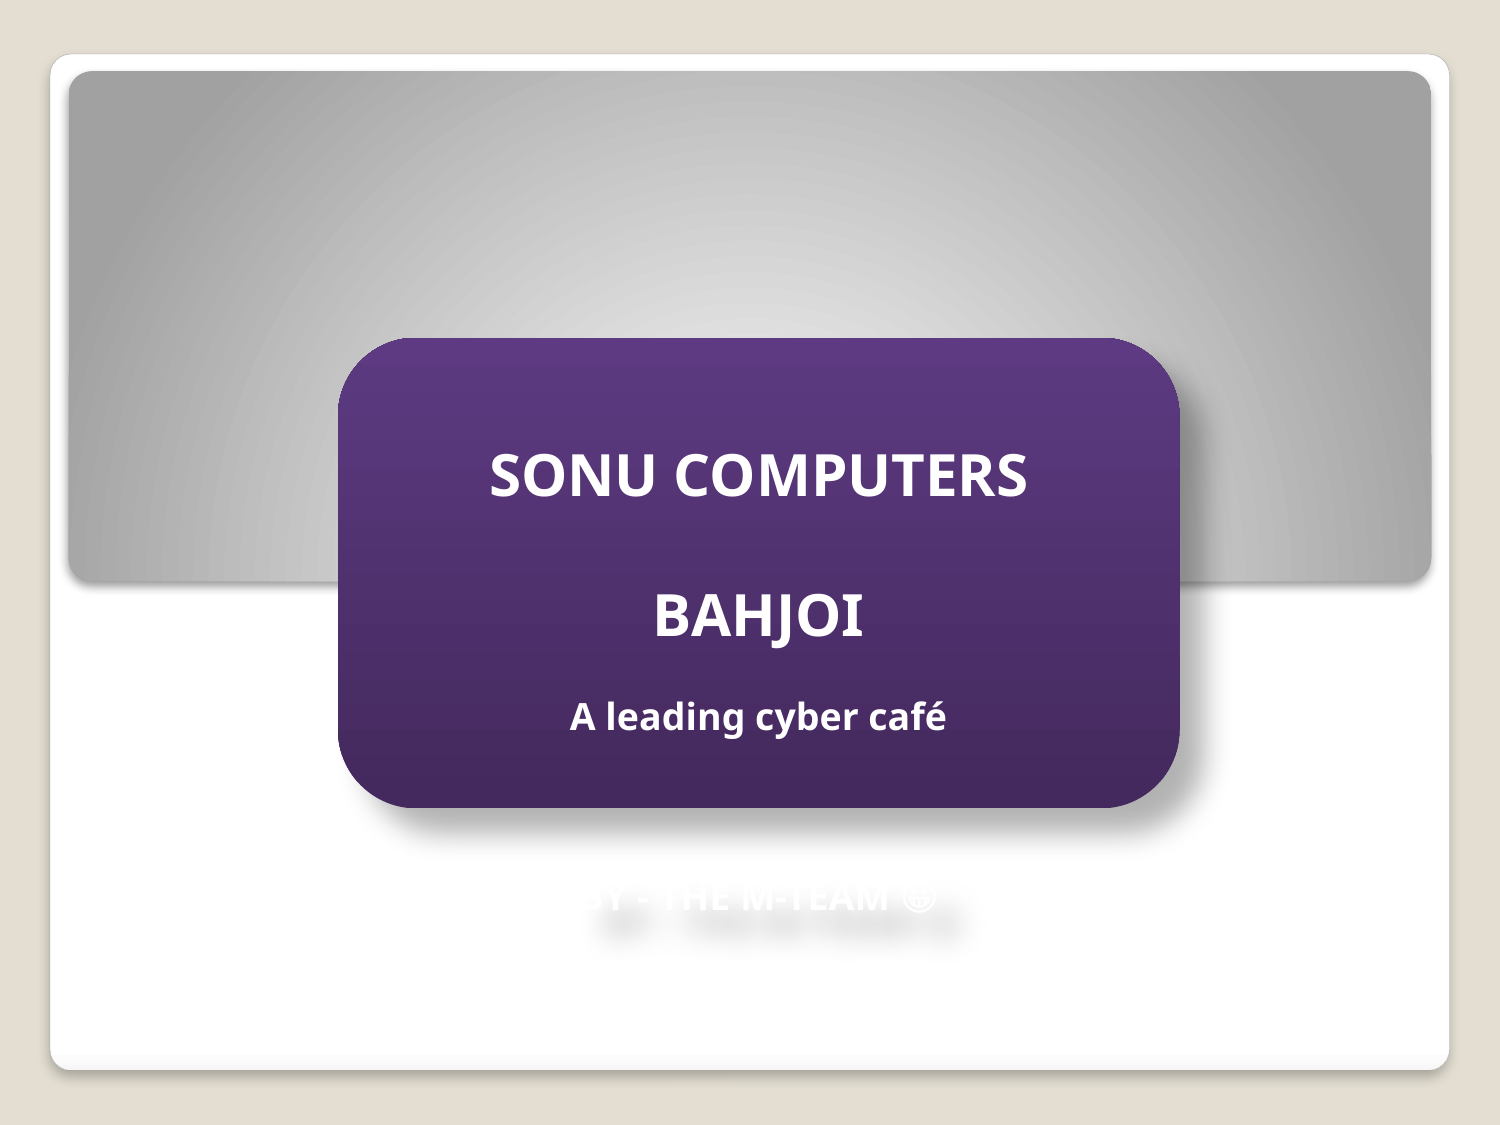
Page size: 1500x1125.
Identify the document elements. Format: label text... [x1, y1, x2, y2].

text_box SONU COMPUTERS BAHJOI A leading cyber café BY - THE M-TEAM 😀 [337, 337, 1180, 809]
